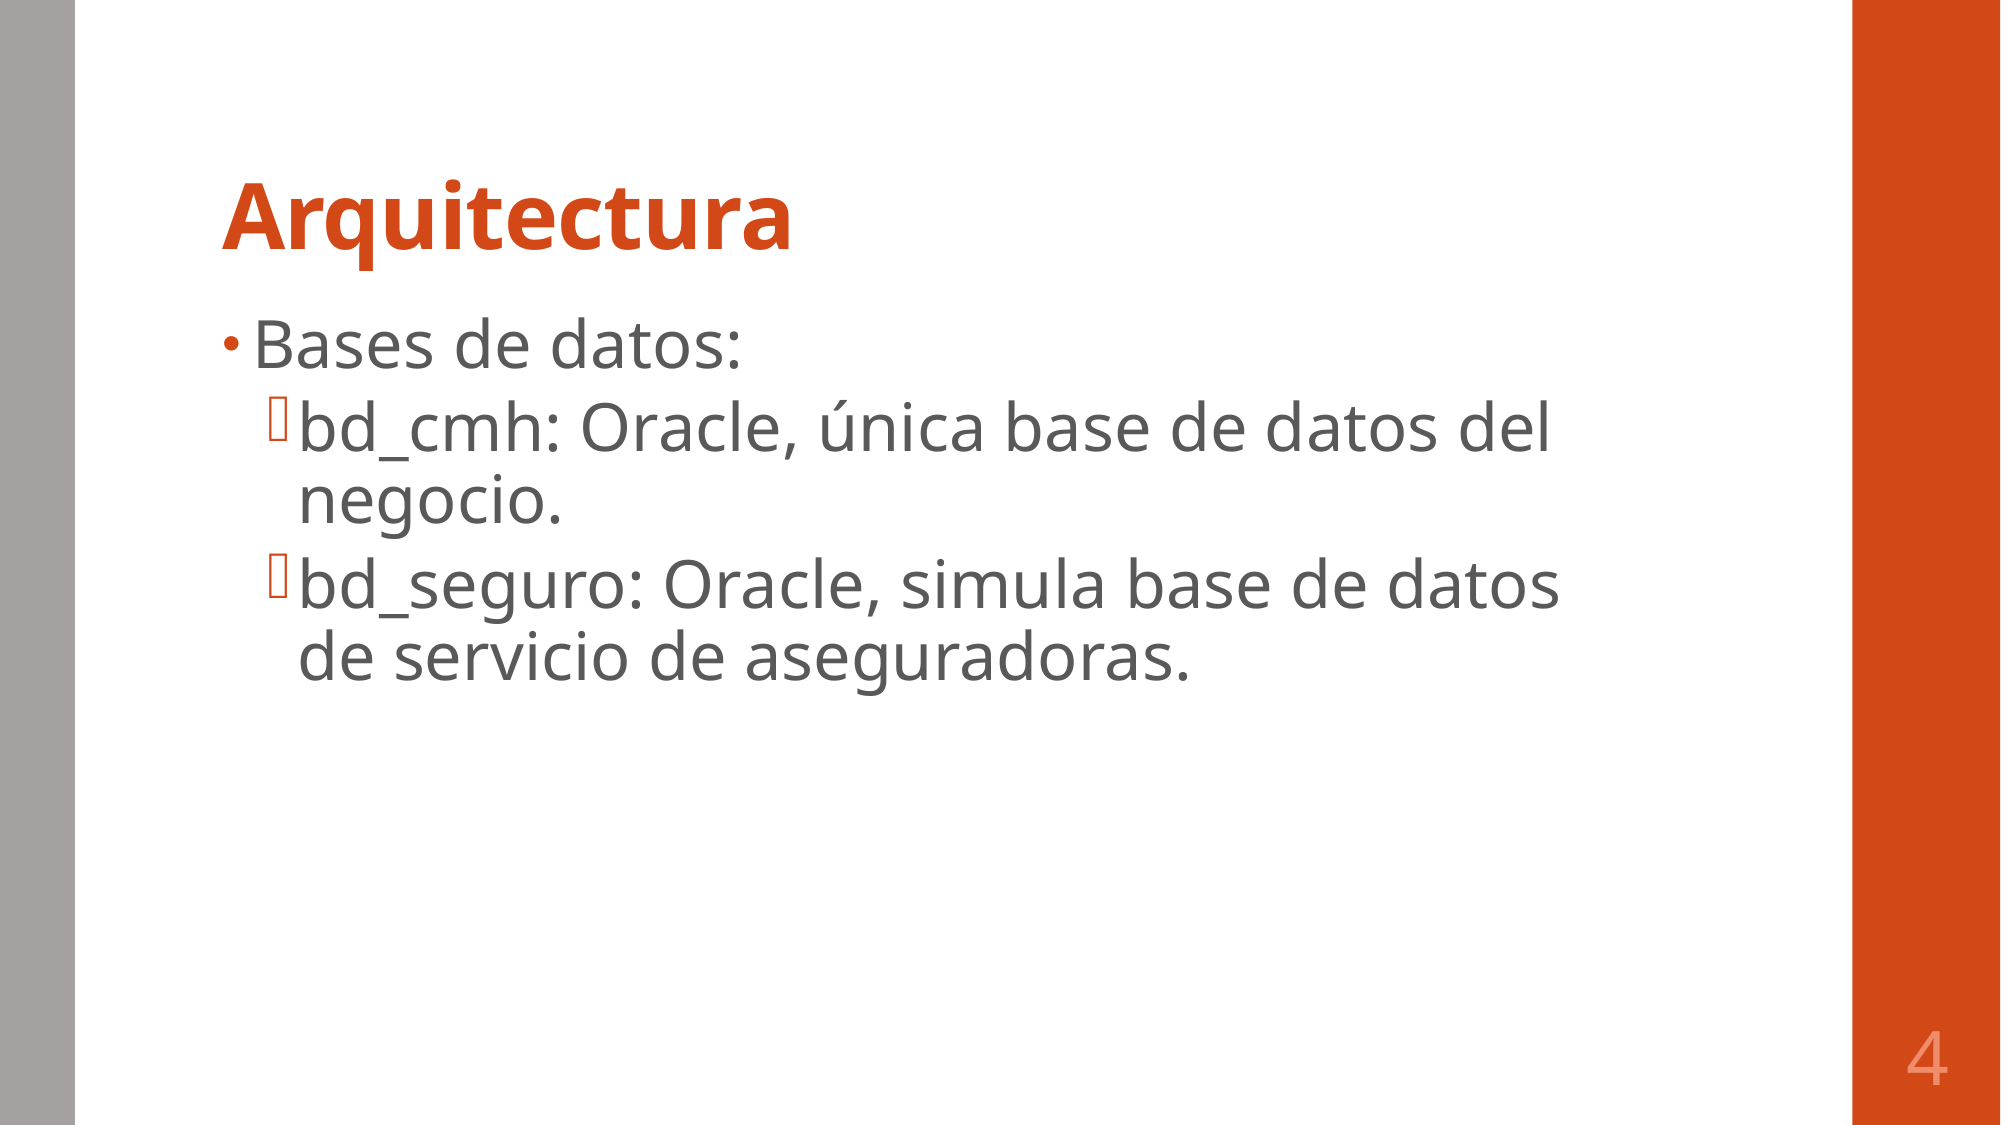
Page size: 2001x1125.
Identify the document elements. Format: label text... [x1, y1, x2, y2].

slide_number 3 [1852, 1012, 2000, 1110]
title Arquitectura [206, 48, 1797, 278]
list Bases de datos: bd_cmh: Oracle, única base de datos del negocio. bd_seguro: Oracle, simula base de datos de servicio de aseguradoras. [206, 299, 1617, 1014]
